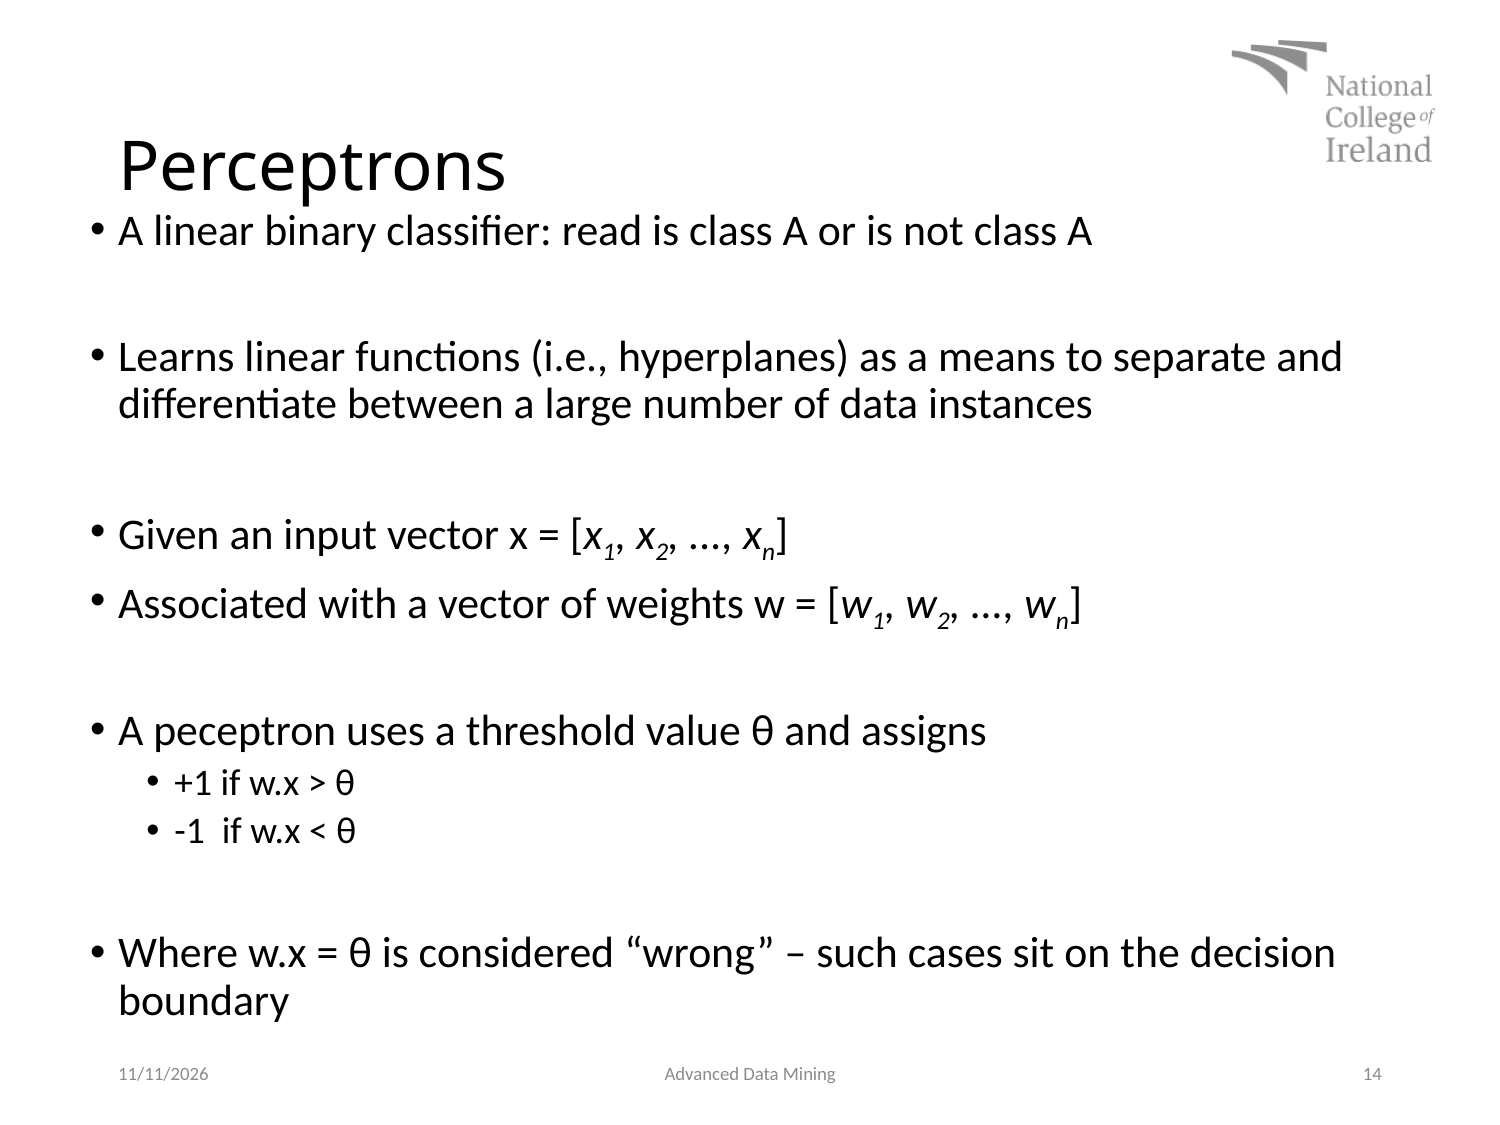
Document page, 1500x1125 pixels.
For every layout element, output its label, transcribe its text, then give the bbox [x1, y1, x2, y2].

slide_number 14 [1059, 1042, 1397, 1103]
list A linear binary classifier: read is class A or is not class A Learns linear functions (i.e., hyperplanes) as a means to separate and differentiate between a large number of data instances Given an input vector x = [x1, x2, ..., xn] Associated with a vector of weights w = [w1, w2, ..., wn] A peceptron uses a threshold value θ and assigns +1 if w.x > θ -1 if w.x < θ Where w.x = θ is considered “wrong” – such cases sit on the decision boundary [75, 200, 1436, 1035]
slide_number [103, 1042, 441, 1103]
footer Advanced Data Mining [496, 1042, 1004, 1103]
picture [1231, 39, 1436, 163]
title Perceptrons [103, 59, 1397, 200]
